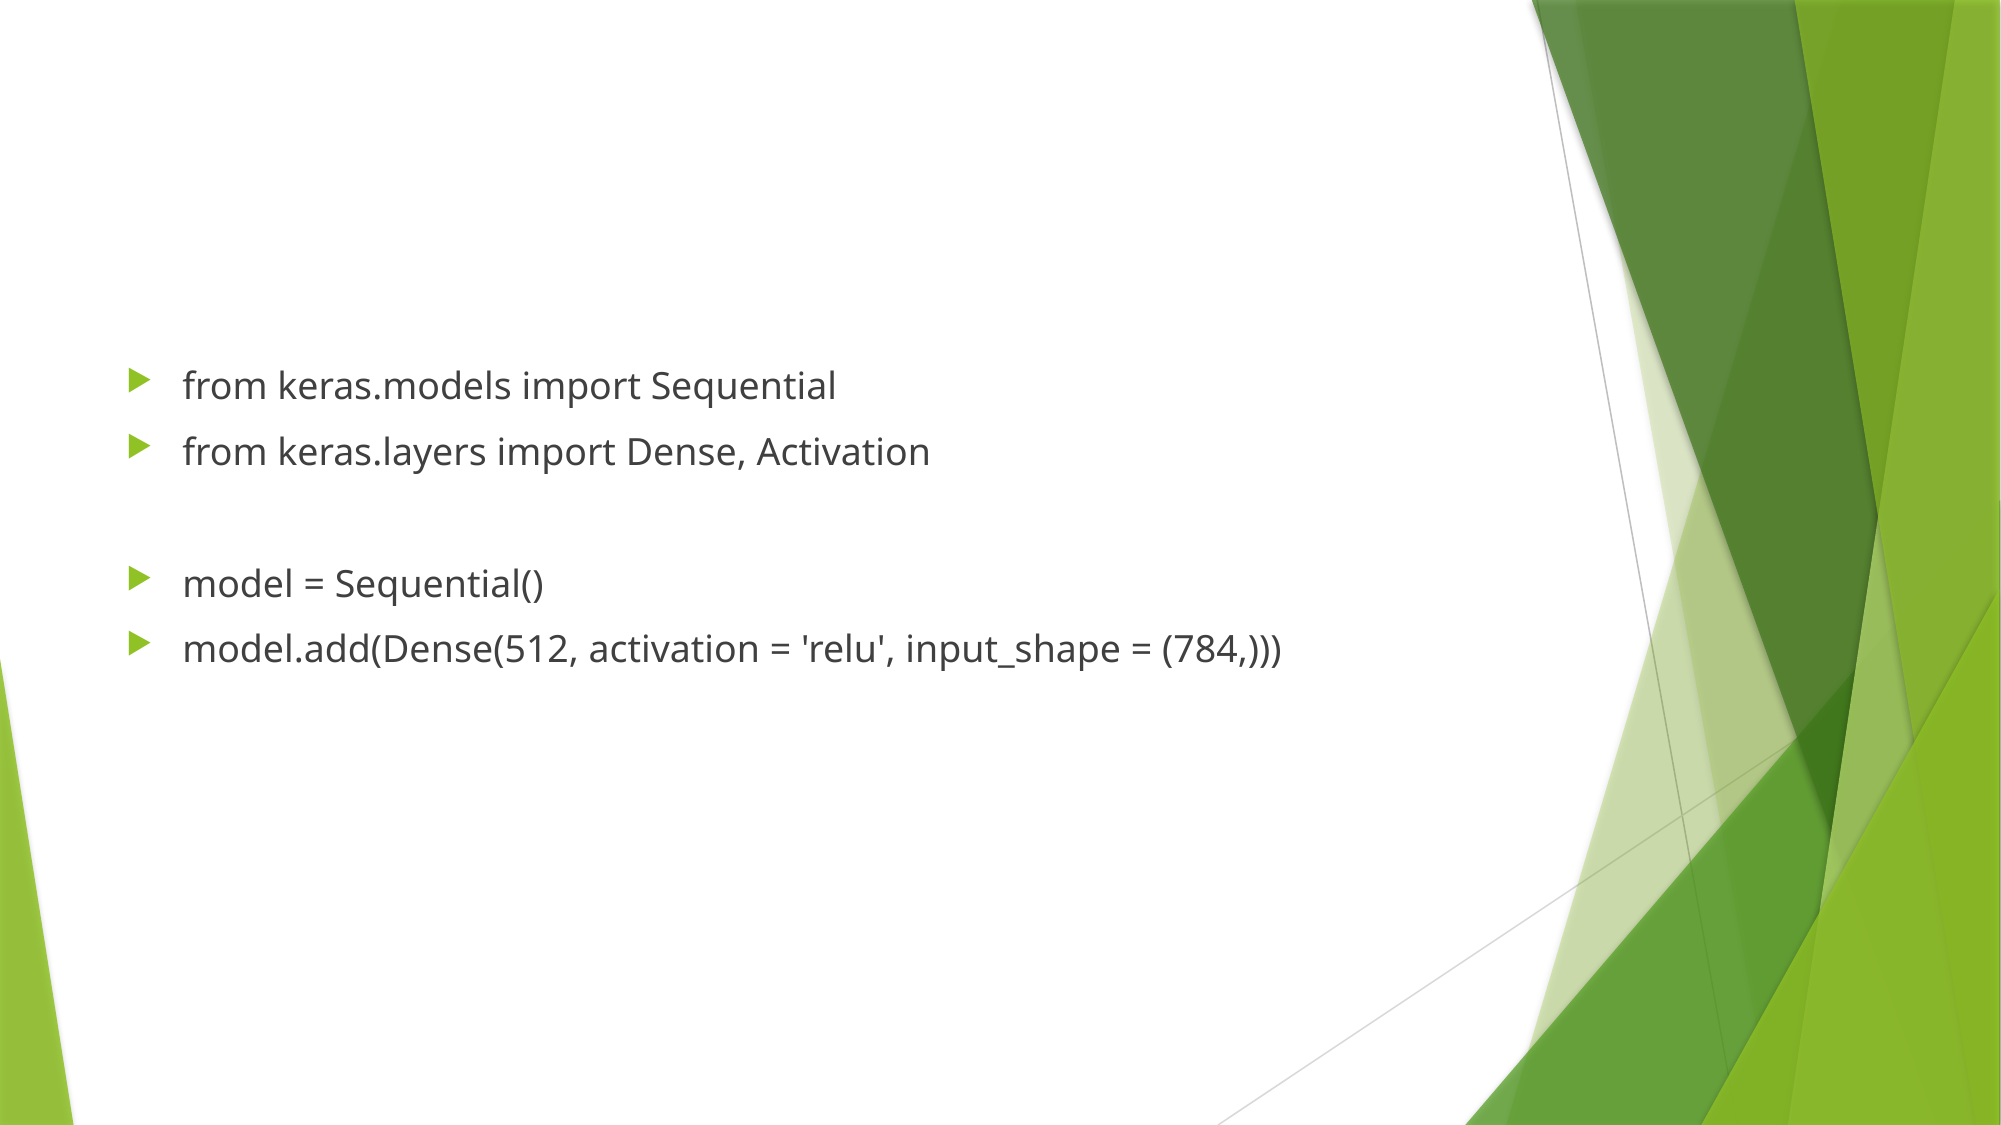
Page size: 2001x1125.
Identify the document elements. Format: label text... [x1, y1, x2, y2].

list from keras.models import Sequential from keras.layers import Dense, Activation model = Sequential() model.add(Dense(512, activation = 'relu', input_shape = (784,))) [111, 354, 1522, 992]
